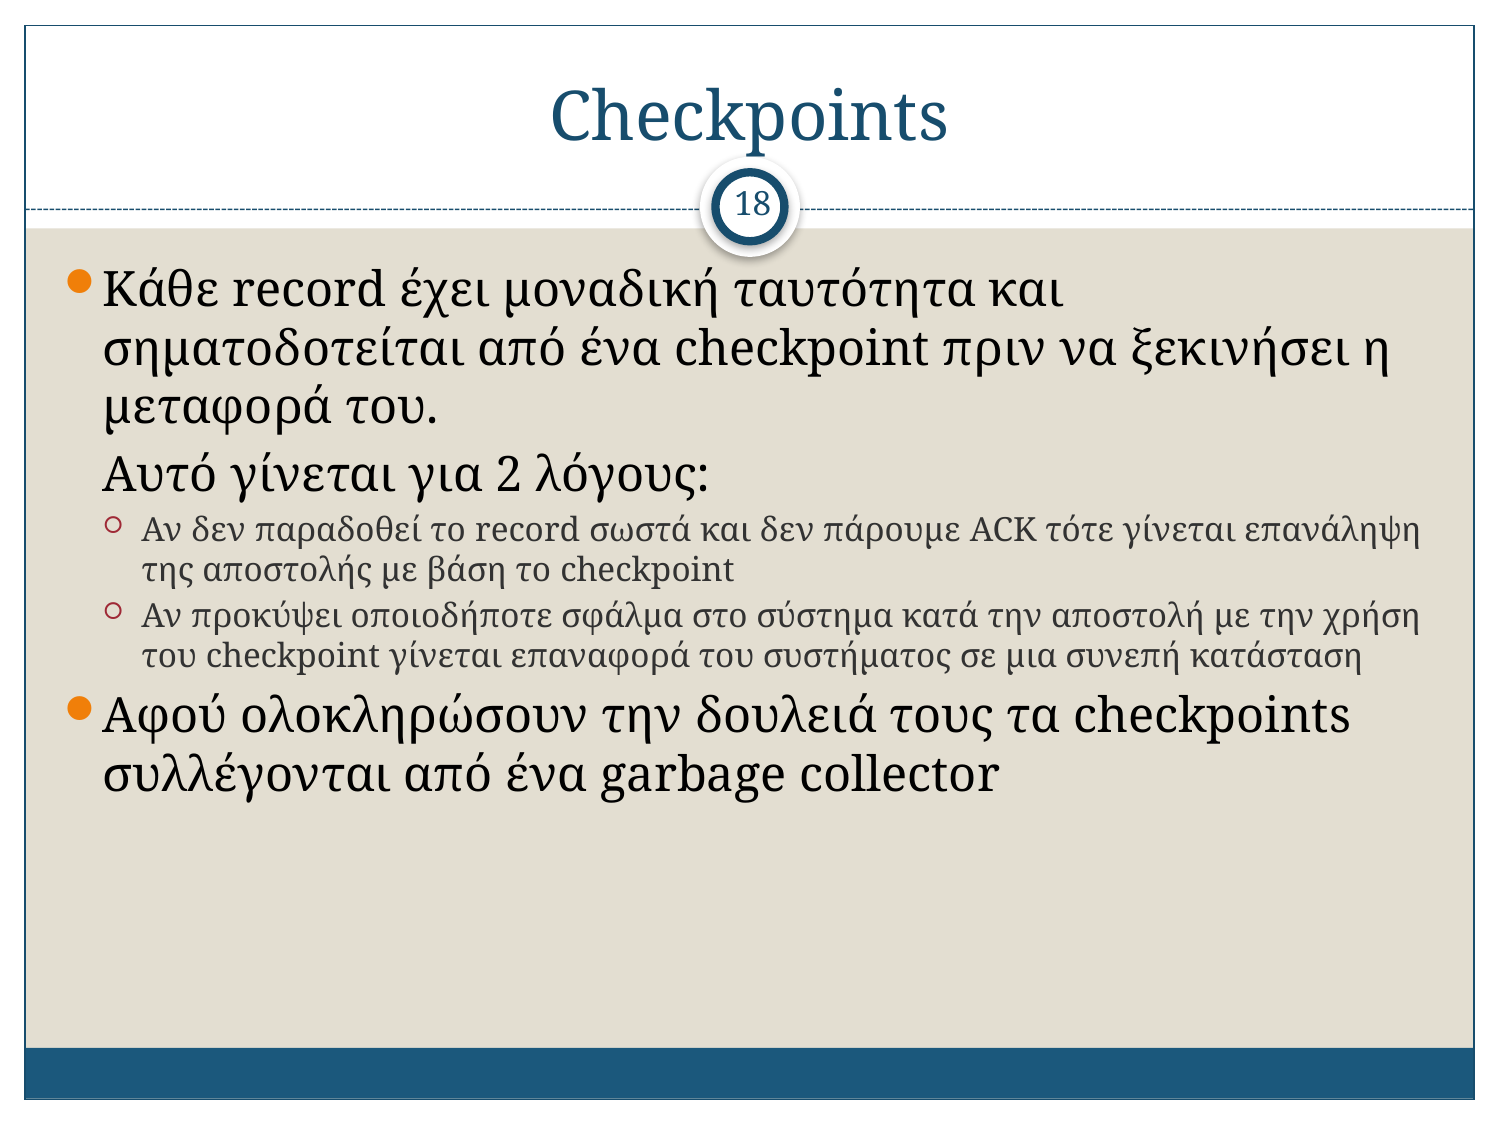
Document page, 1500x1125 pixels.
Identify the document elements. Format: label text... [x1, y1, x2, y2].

slide_number 18 [715, 168, 791, 241]
list Κάθε record έχει μοναδική ταυτότητα και σηματοδοτείται από ένα checkpoint πριν να ξεκινήσει η μεταφορά του. Αυτό γίνεται για 2 λόγους: Αν δεν παραδοθεί το record σωστά και δεν πάρουμε ACK τότε γίνεται επανάληψη της αποστολής με βάση το checkpoint Αν προκύψει οποιοδήποτε σφάλμα στο σύστημα κατά την αποστολή με την χρήση του checkpoint γίνεται επαναφορά του συστήματος σε μια συνεπή κατάσταση Αφού ολοκληρώσουν την δουλειά τους τα checkpoints συλλέγονται από ένα garbage collector [49, 250, 1445, 1001]
title Checkpoints [49, 0, 1450, 162]
